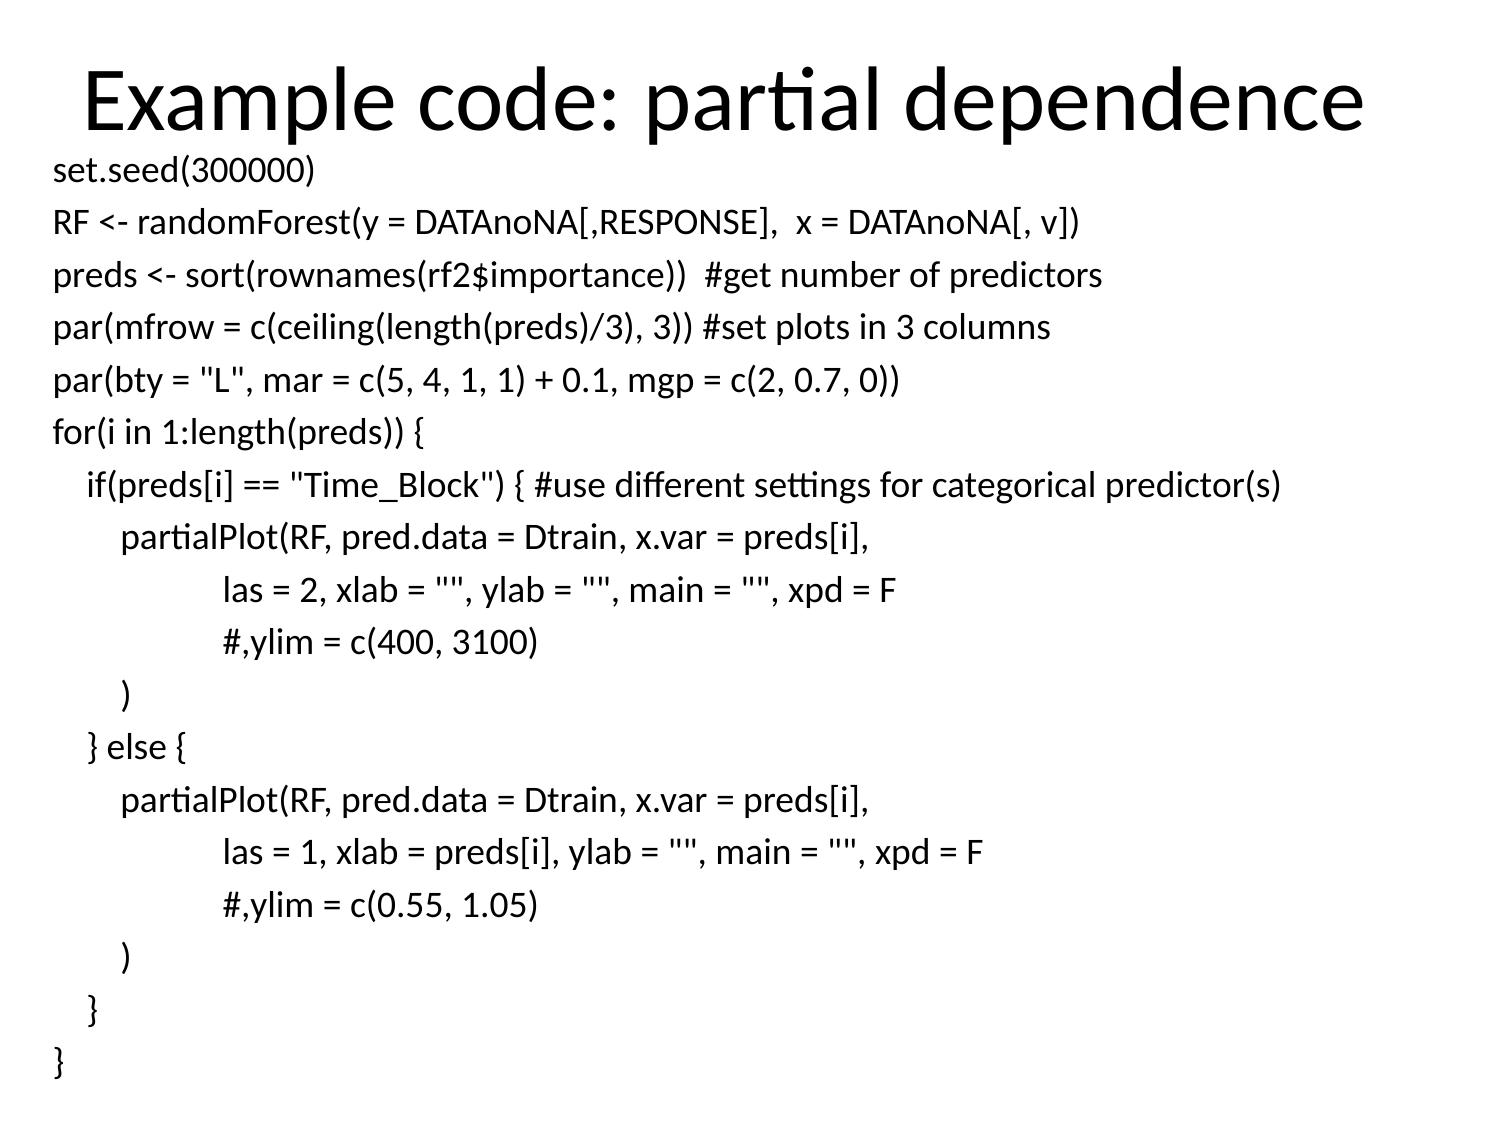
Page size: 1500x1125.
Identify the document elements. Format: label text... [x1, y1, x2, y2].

title Example code: partial dependence [50, 0, 1400, 137]
list set.seed(300000) RF <- randomForest(y = DATAnoNA[,RESPONSE], x = DATAnoNA[, v]) preds <- sort(rownames(rf2$importance)) #get number of predictors par(mfrow = c(ceiling(length(preds)/3), 3)) #set plots in 3 columns par(bty = "L", mar = c(5, 4, 1, 1) + 0.1, mgp = c(2, 0.7, 0)) for(i in 1:length(preds)) { if(preds[i] == "Time_Block") { #use different settings for categorical predictor(s) partialPlot(RF, pred.data = Dtrain, x.var = preds[i], las = 2, xlab = "", ylab = "", main = "", xpd = F #,ylim = c(400, 3100) ) } else { partialPlot(RF, pred.data = Dtrain, x.var = preds[i], las = 1, xlab = preds[i], ylab = "", main = "", xpd = F #,ylim = c(0.55, 1.05) ) } } [37, 137, 1475, 1100]
